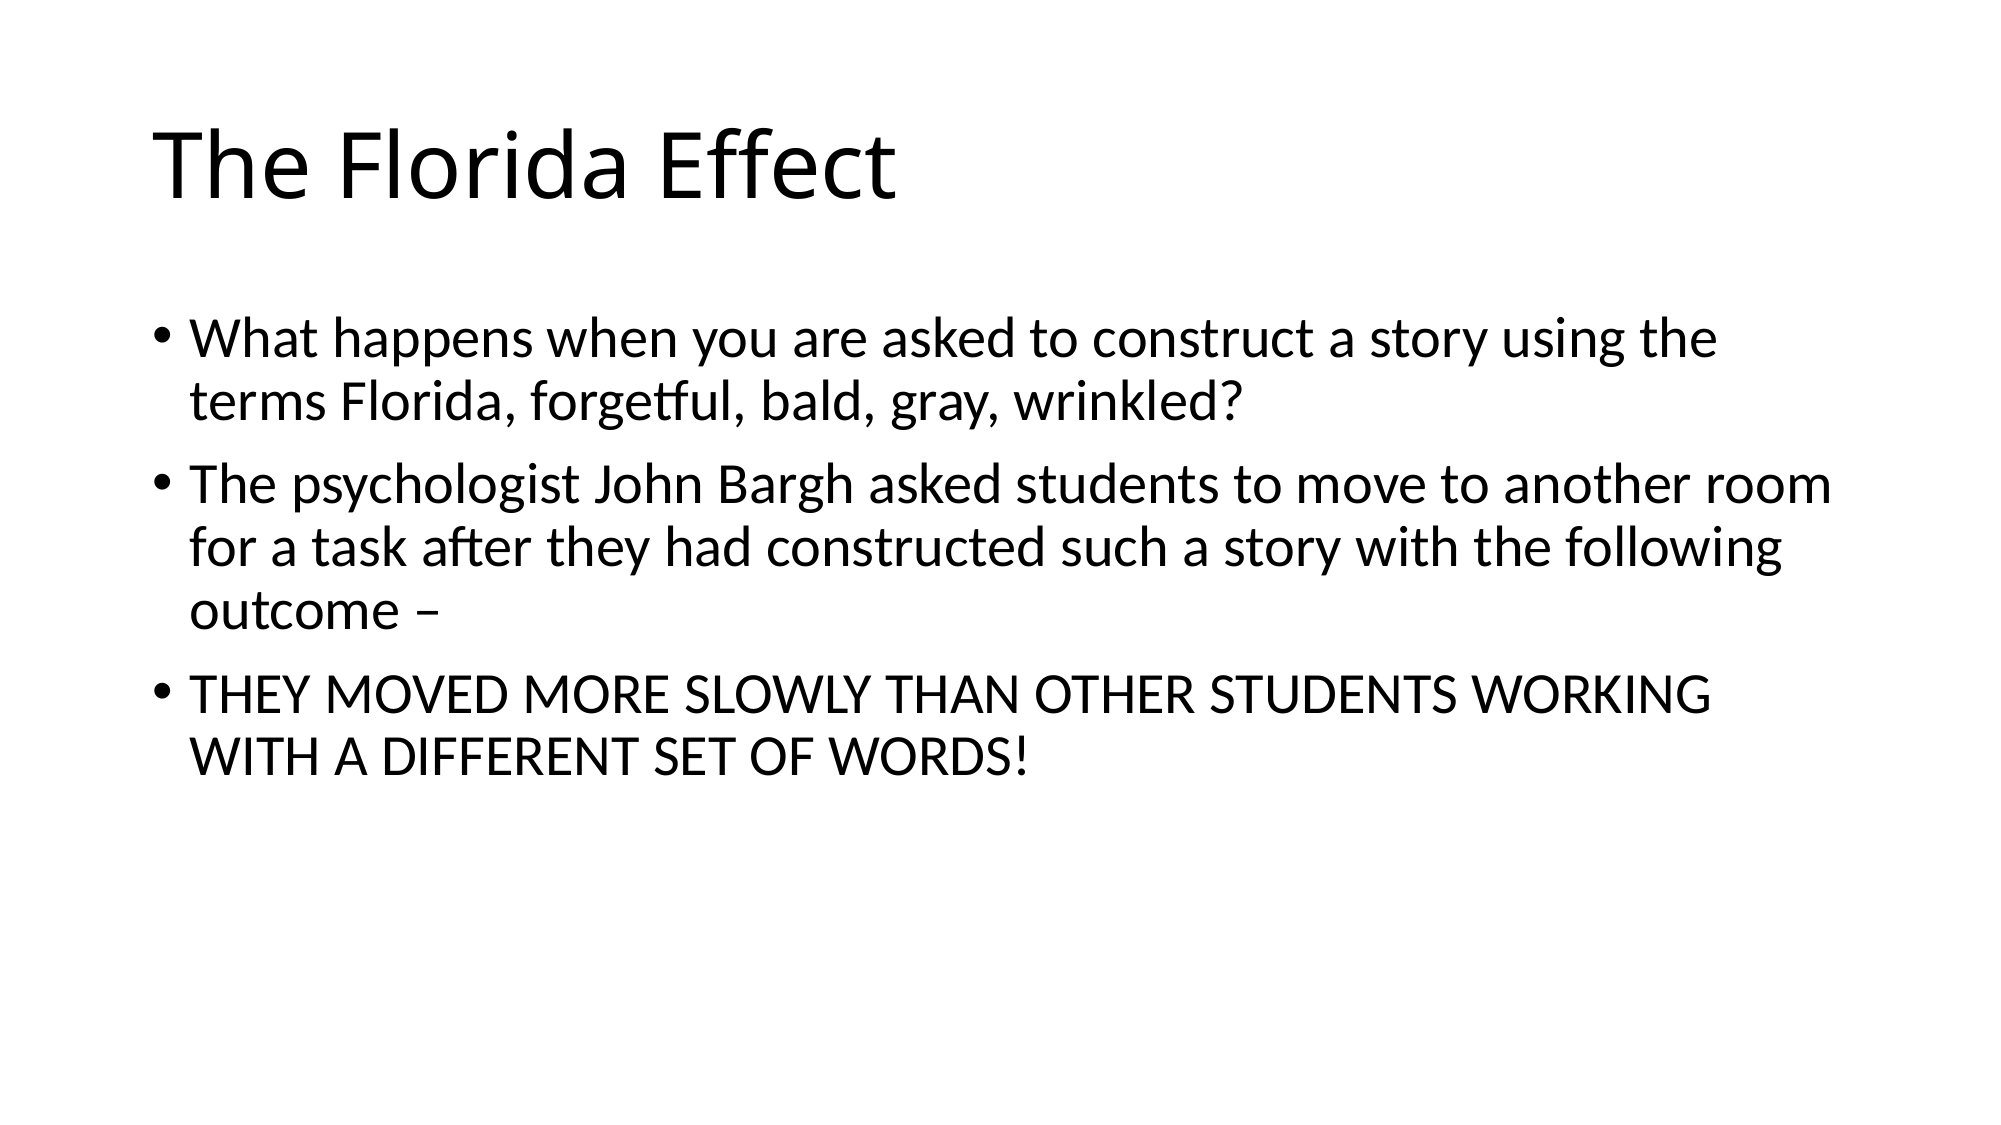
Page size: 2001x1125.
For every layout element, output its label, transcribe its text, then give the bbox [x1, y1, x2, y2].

title The Florida Effect [137, 59, 1863, 278]
list What happens when you are asked to construct a story using the terms Florida, forgetful, bald, gray, wrinkled? The psychologist John Bargh asked students to move to another room for a task after they had constructed such a story with the following outcome – THEY MOVED MORE SLOWLY THAN OTHER STUDENTS WORKING WITH A DIFFERENT SET OF WORDS! [137, 299, 1863, 1014]
